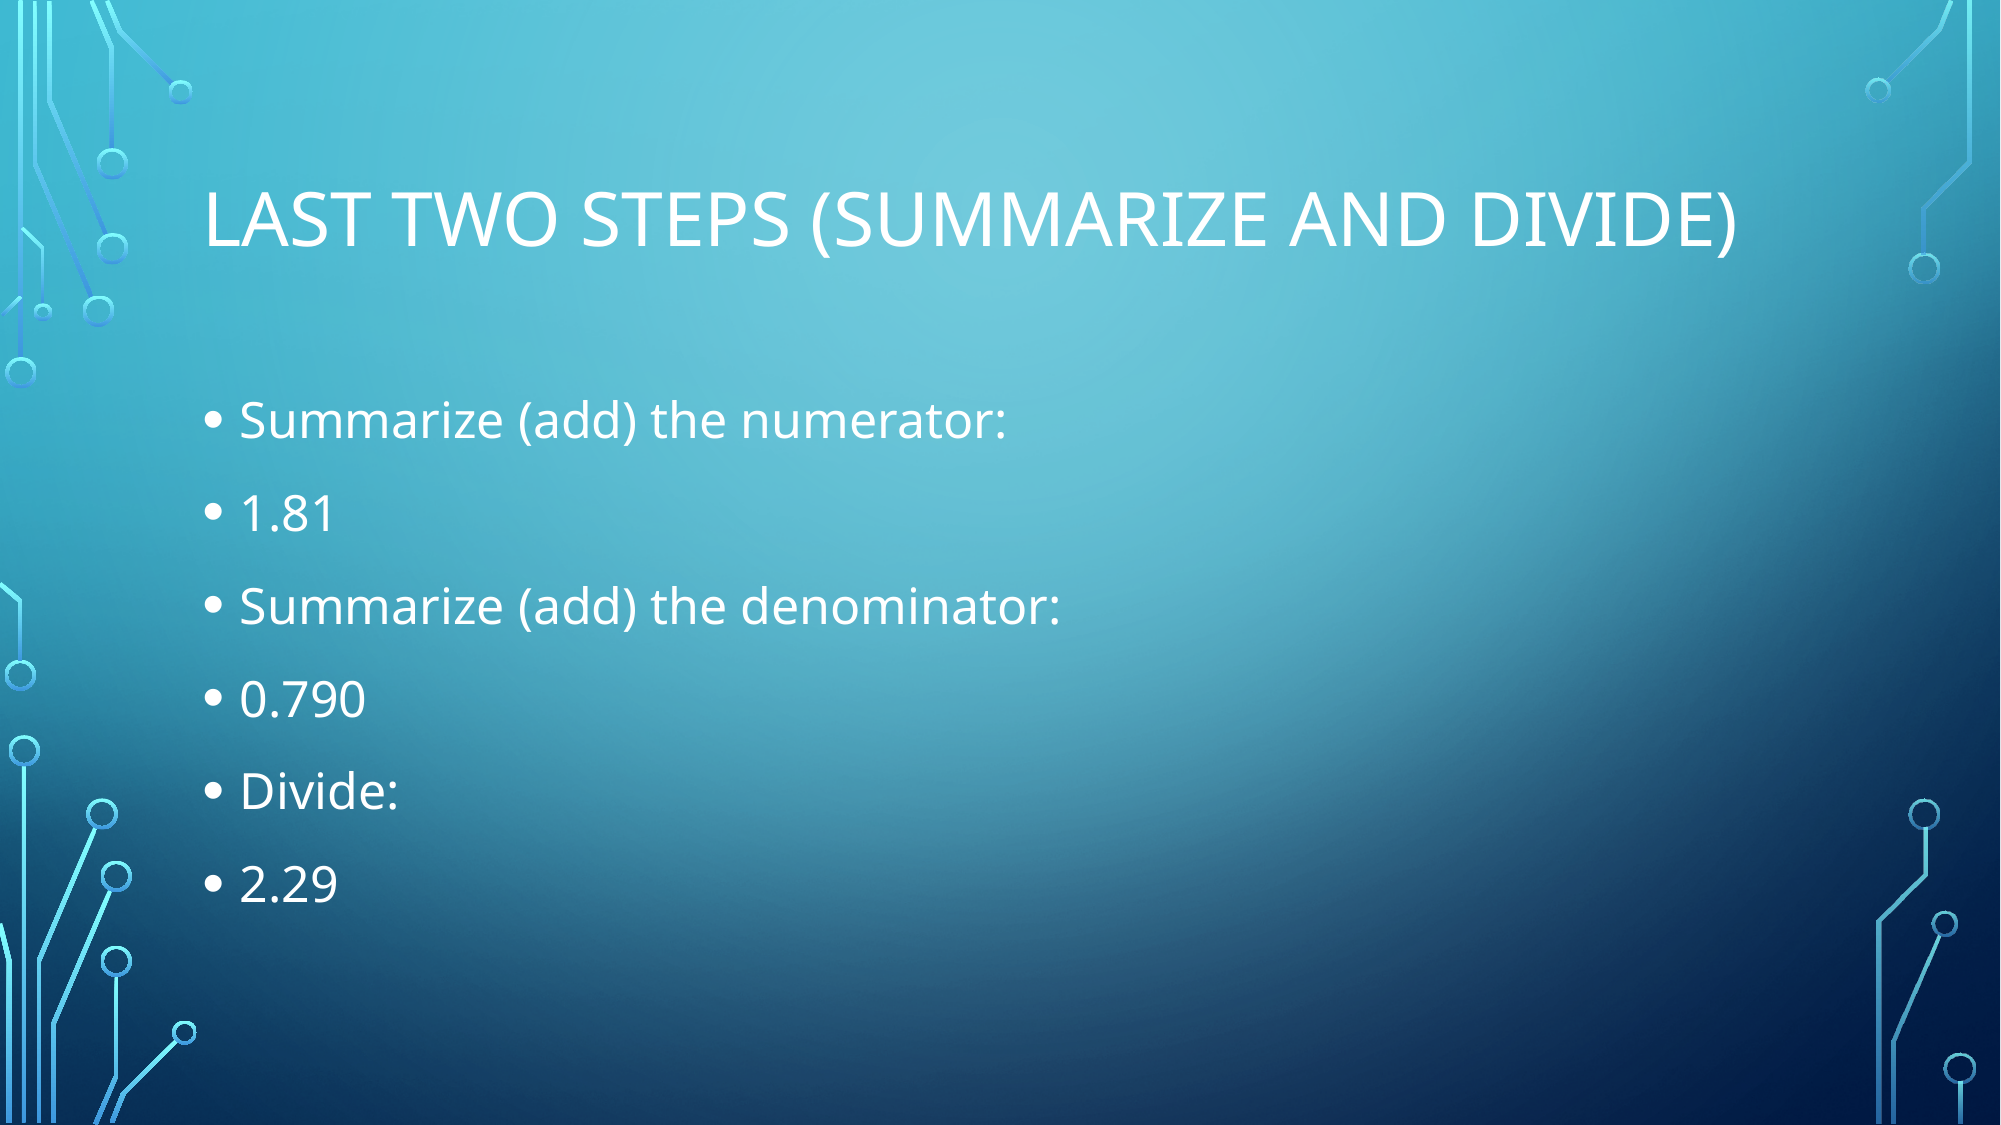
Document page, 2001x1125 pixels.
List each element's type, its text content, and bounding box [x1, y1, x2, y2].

title Last two steps (summarize and divide) [187, 101, 1813, 344]
